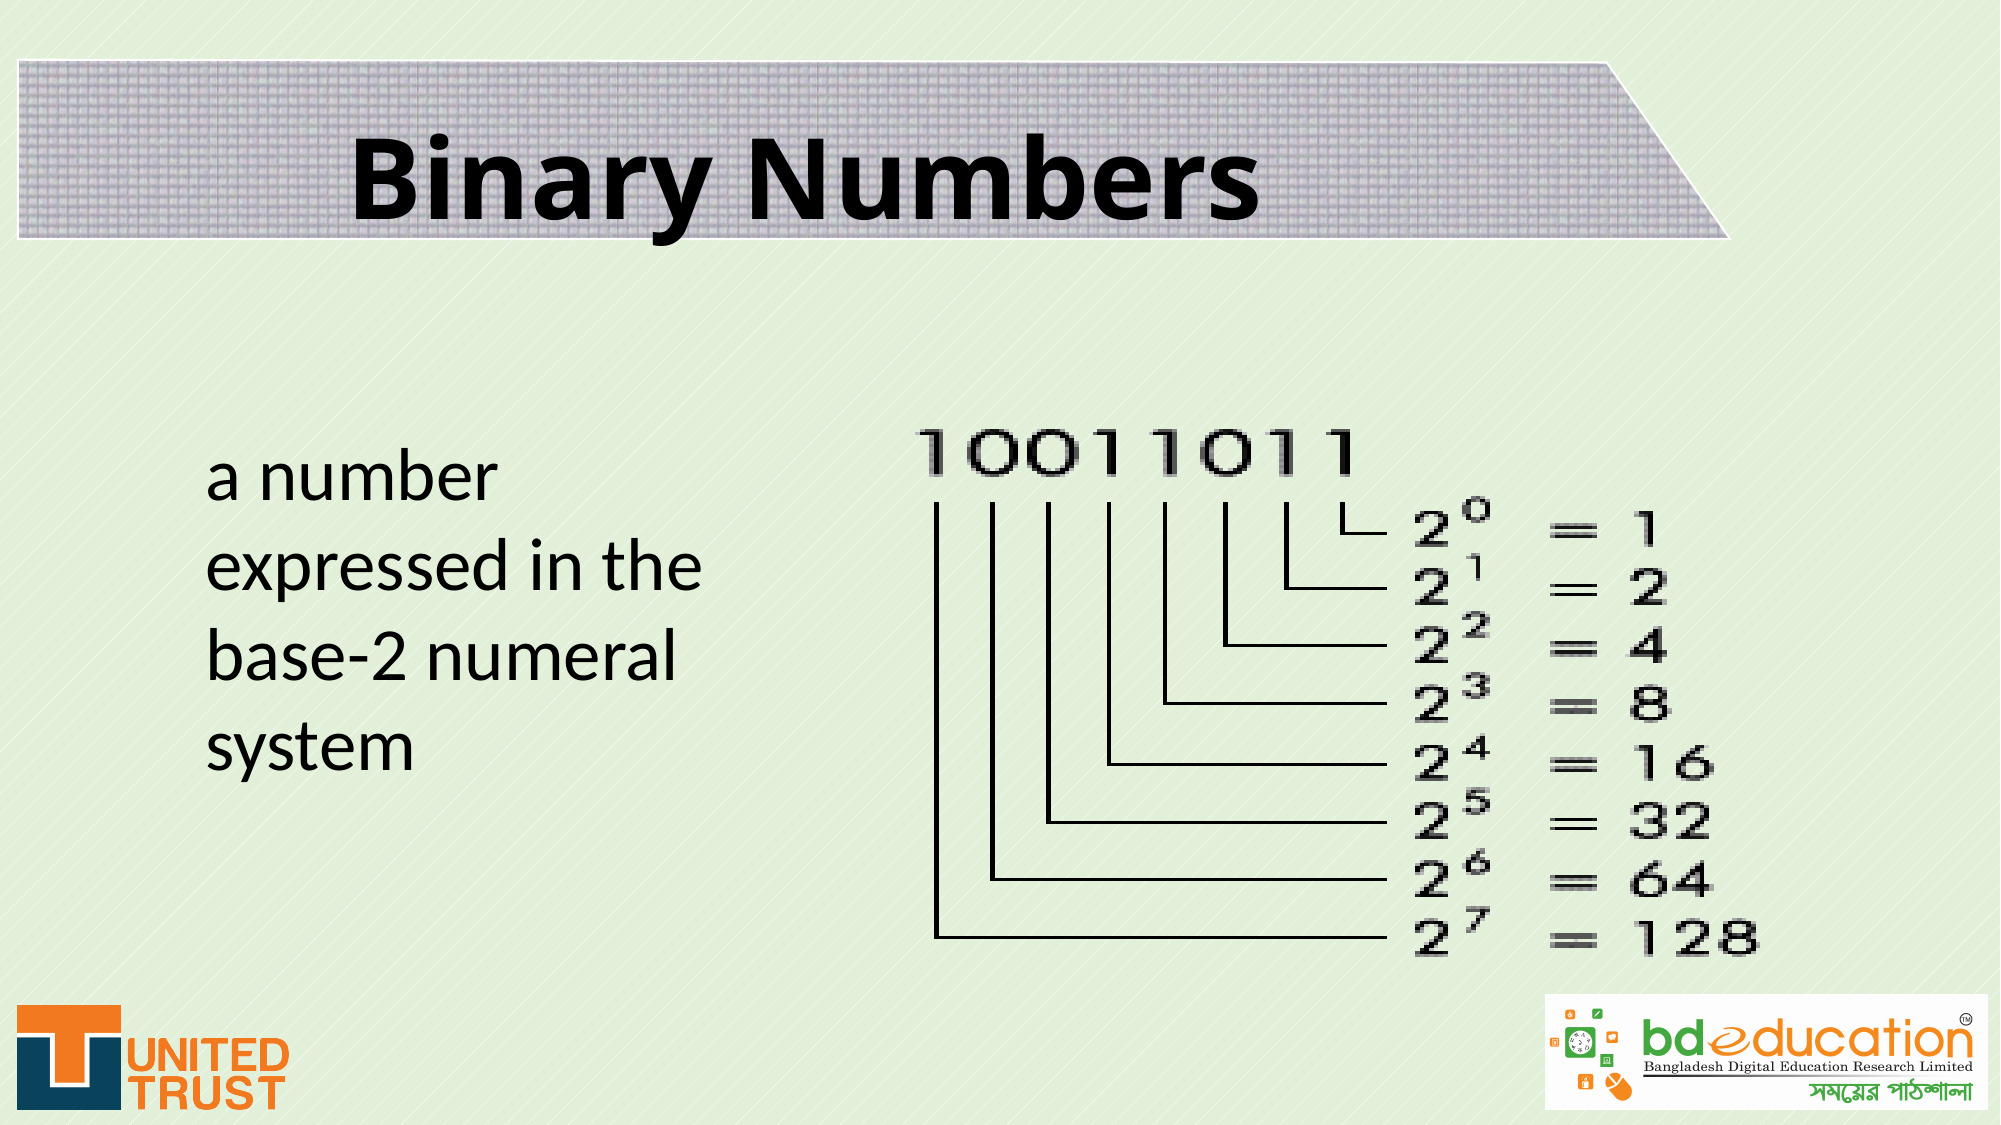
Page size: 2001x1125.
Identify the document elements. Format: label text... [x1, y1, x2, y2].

picture [1545, 994, 1988, 1110]
picture [17, 1005, 289, 1110]
text_box Binary Numbers [331, 99, 1279, 250]
text_box [16, 58, 1733, 241]
picture [897, 417, 1775, 970]
text_box a number expressed in the base-2 numeral system [190, 417, 752, 793]
